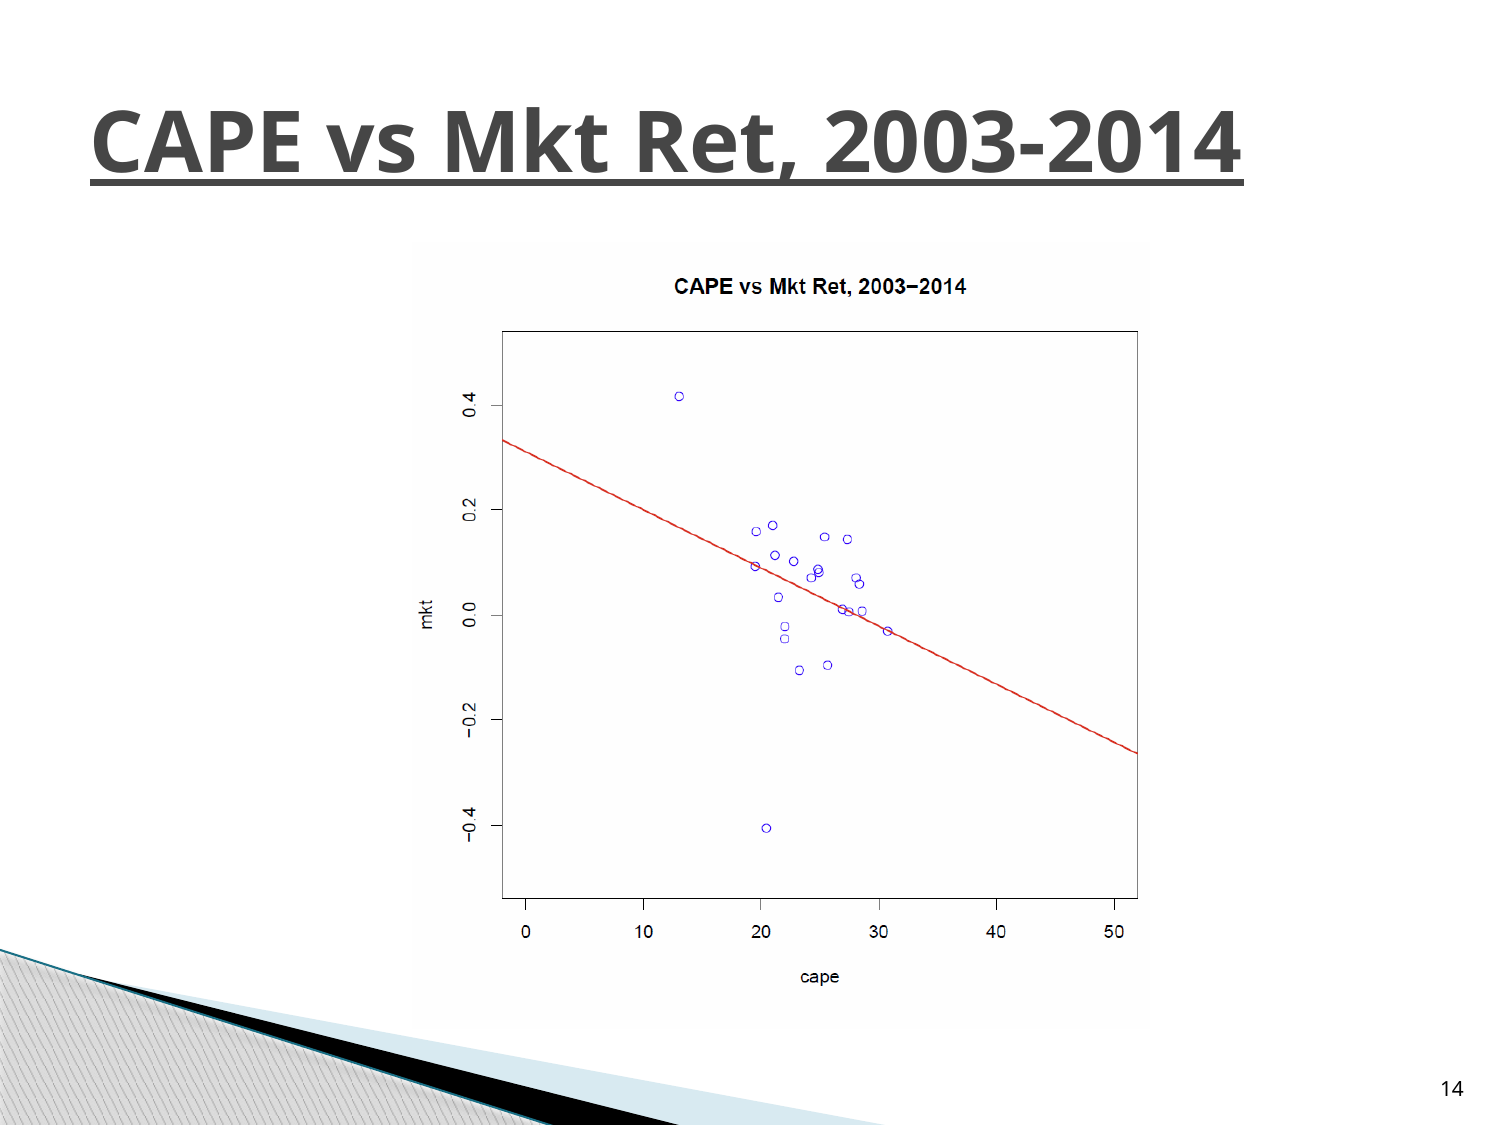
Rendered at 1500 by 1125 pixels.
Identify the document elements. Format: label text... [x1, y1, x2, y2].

slide_number 14 [1418, 1051, 1479, 1112]
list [412, 242, 1151, 1030]
title CAPE vs Mkt Ret, 2003-2014 [75, 45, 1425, 233]
